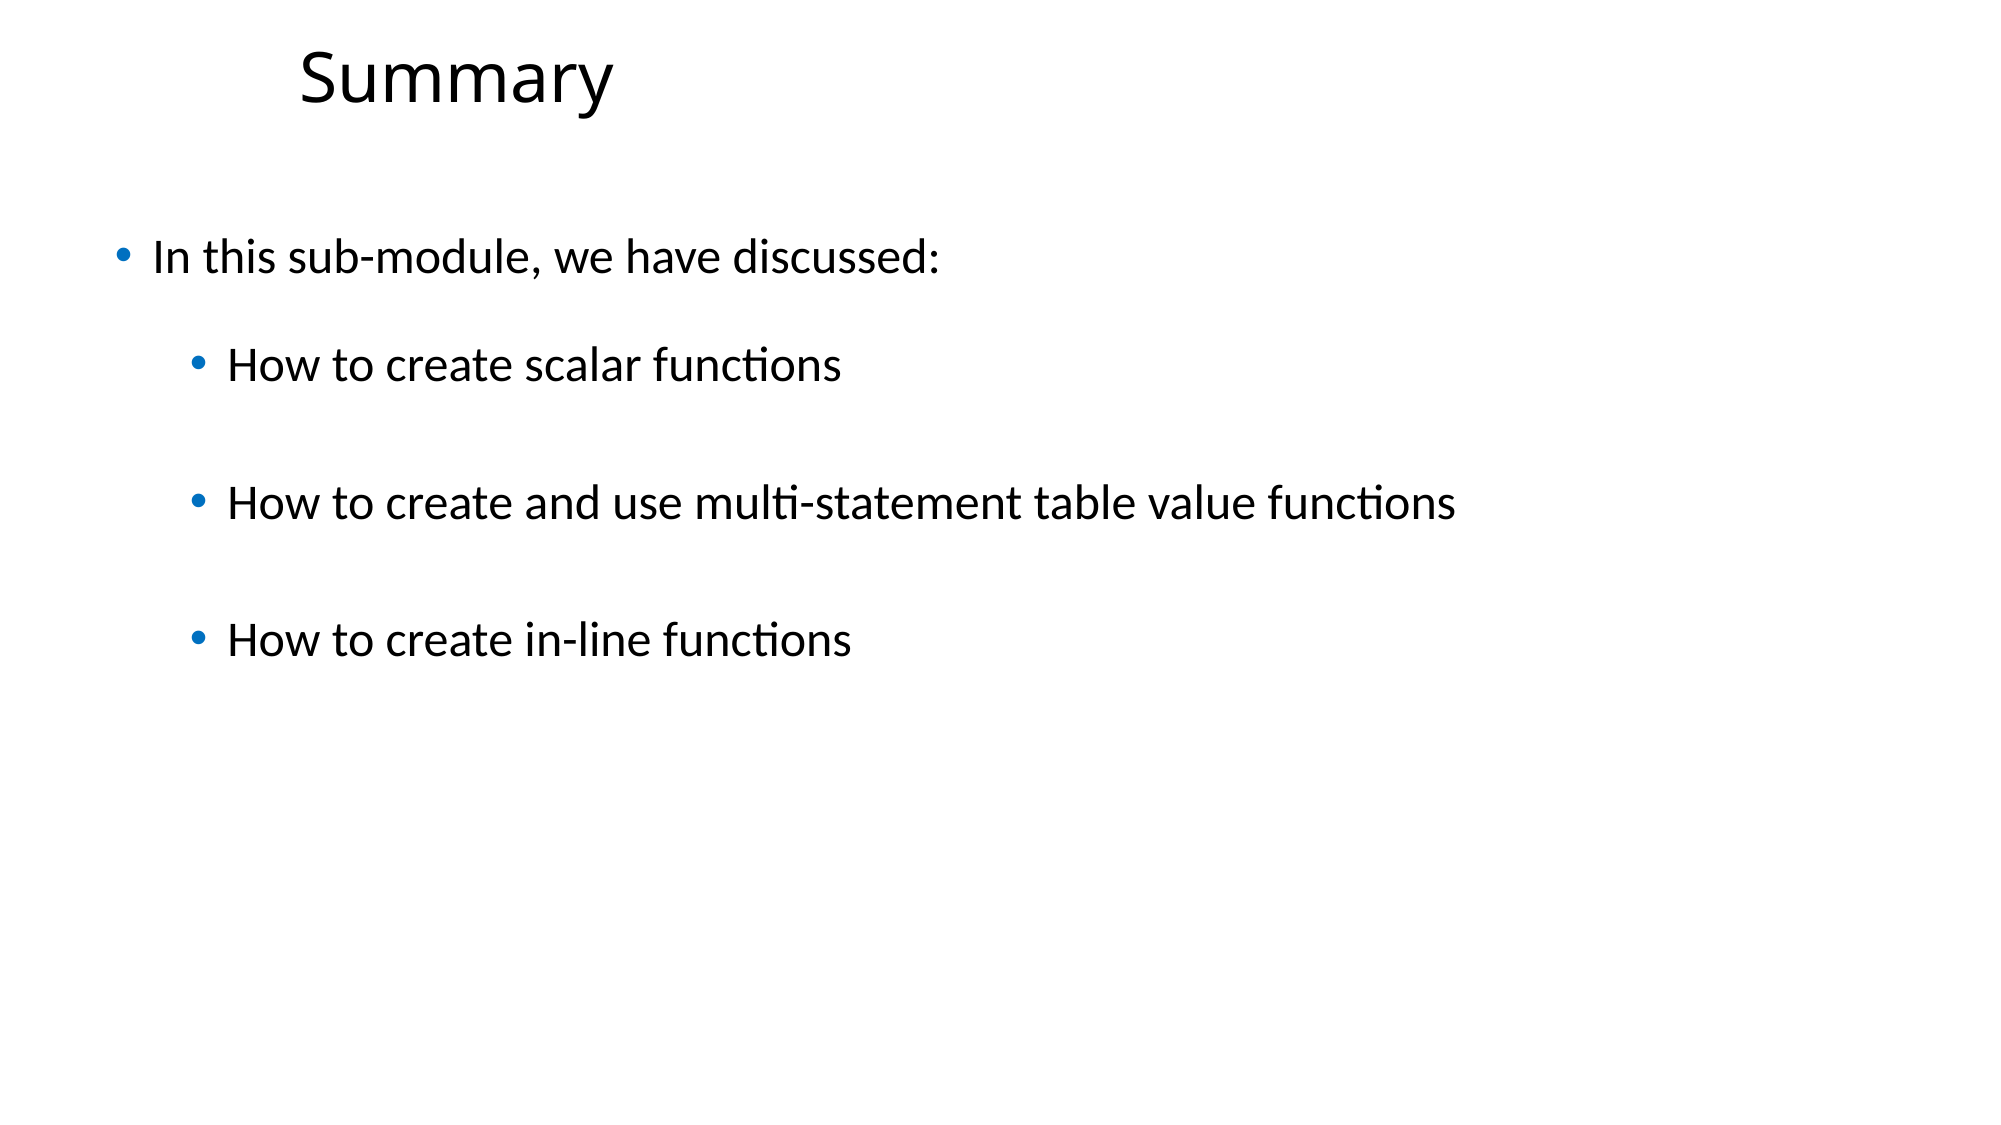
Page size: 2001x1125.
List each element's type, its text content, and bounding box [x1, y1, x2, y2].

title Summary [284, 34, 1525, 125]
list In this sub-module, we have discussed: How to create scalar functions How to create and use multi-statement table value functions How to create in-line functions [99, 223, 1903, 957]
